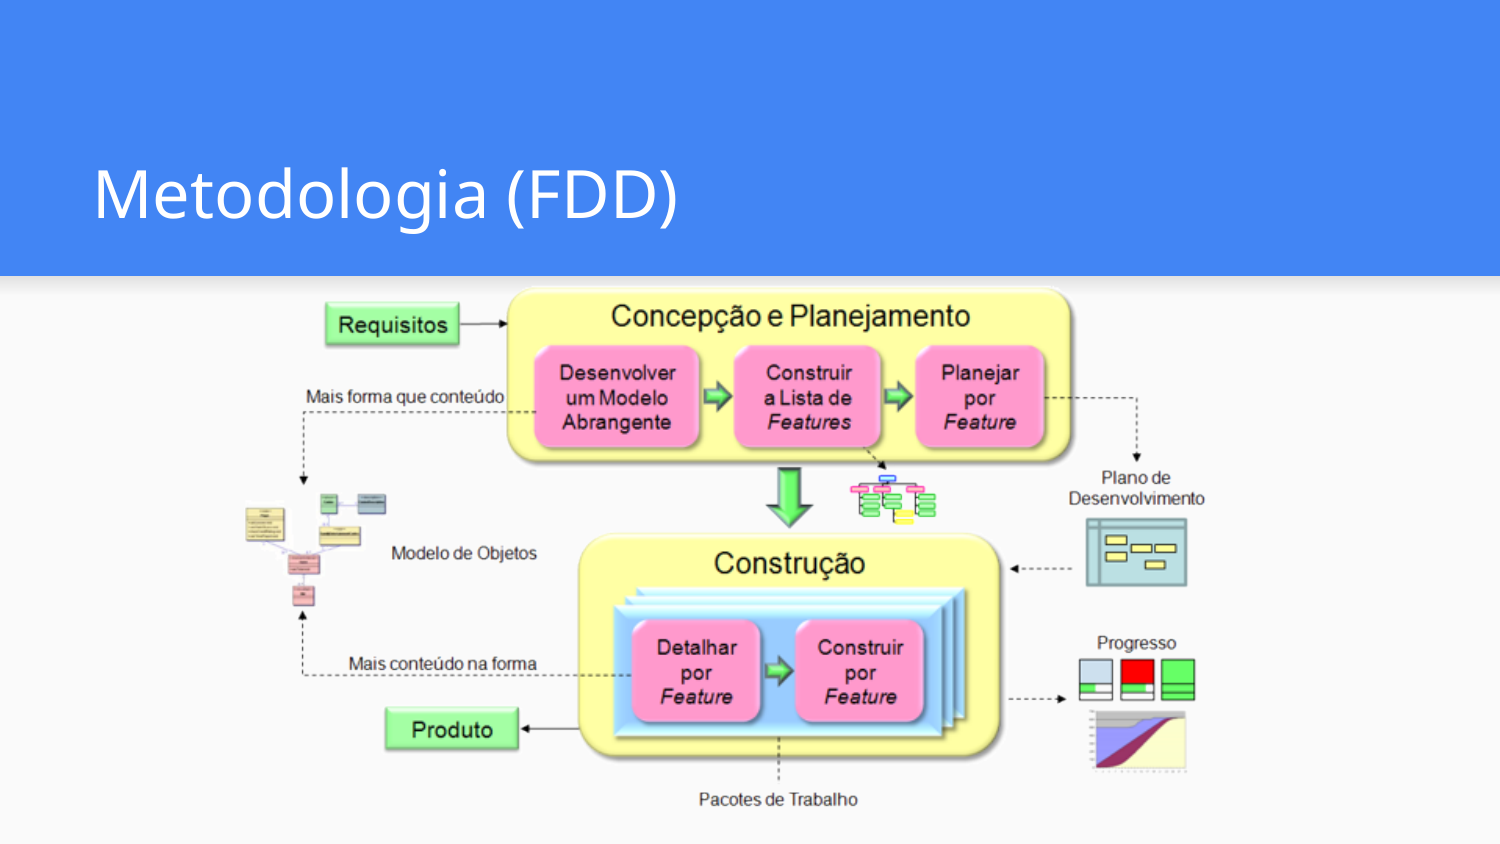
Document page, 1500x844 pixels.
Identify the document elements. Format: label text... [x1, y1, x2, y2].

title Metodologia (FDD) [77, 121, 1427, 248]
picture [243, 282, 1217, 817]
